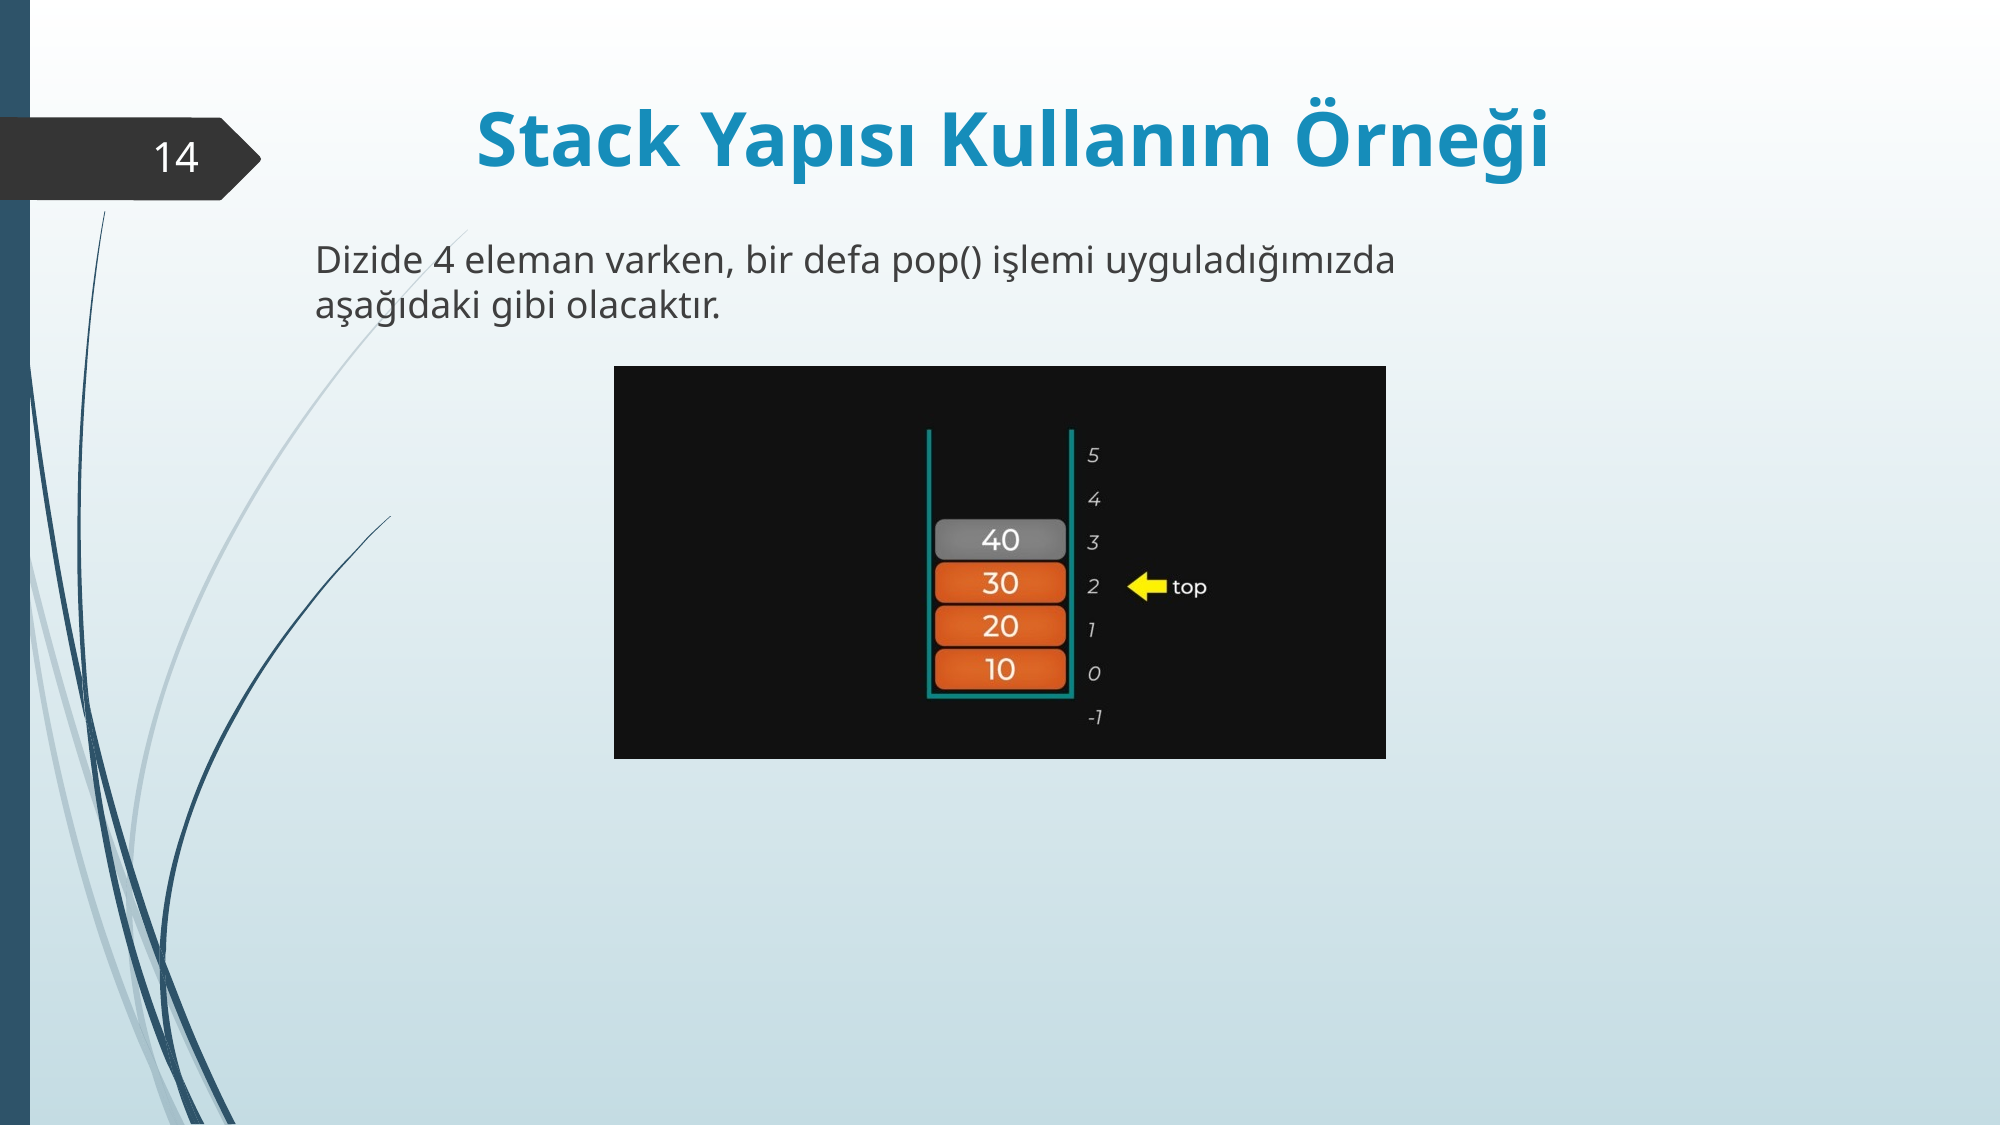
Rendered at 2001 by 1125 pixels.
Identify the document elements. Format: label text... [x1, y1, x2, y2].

title Stack Yapısı Kullanım Örneği [215, 84, 1815, 252]
slide_number 14 [87, 129, 216, 190]
list Dizide 4 eleman varken, bir defa pop() işlemi uyguladığımızda aşağıdaki gibi olacaktır. [299, 228, 1588, 1041]
picture [614, 365, 1386, 760]
